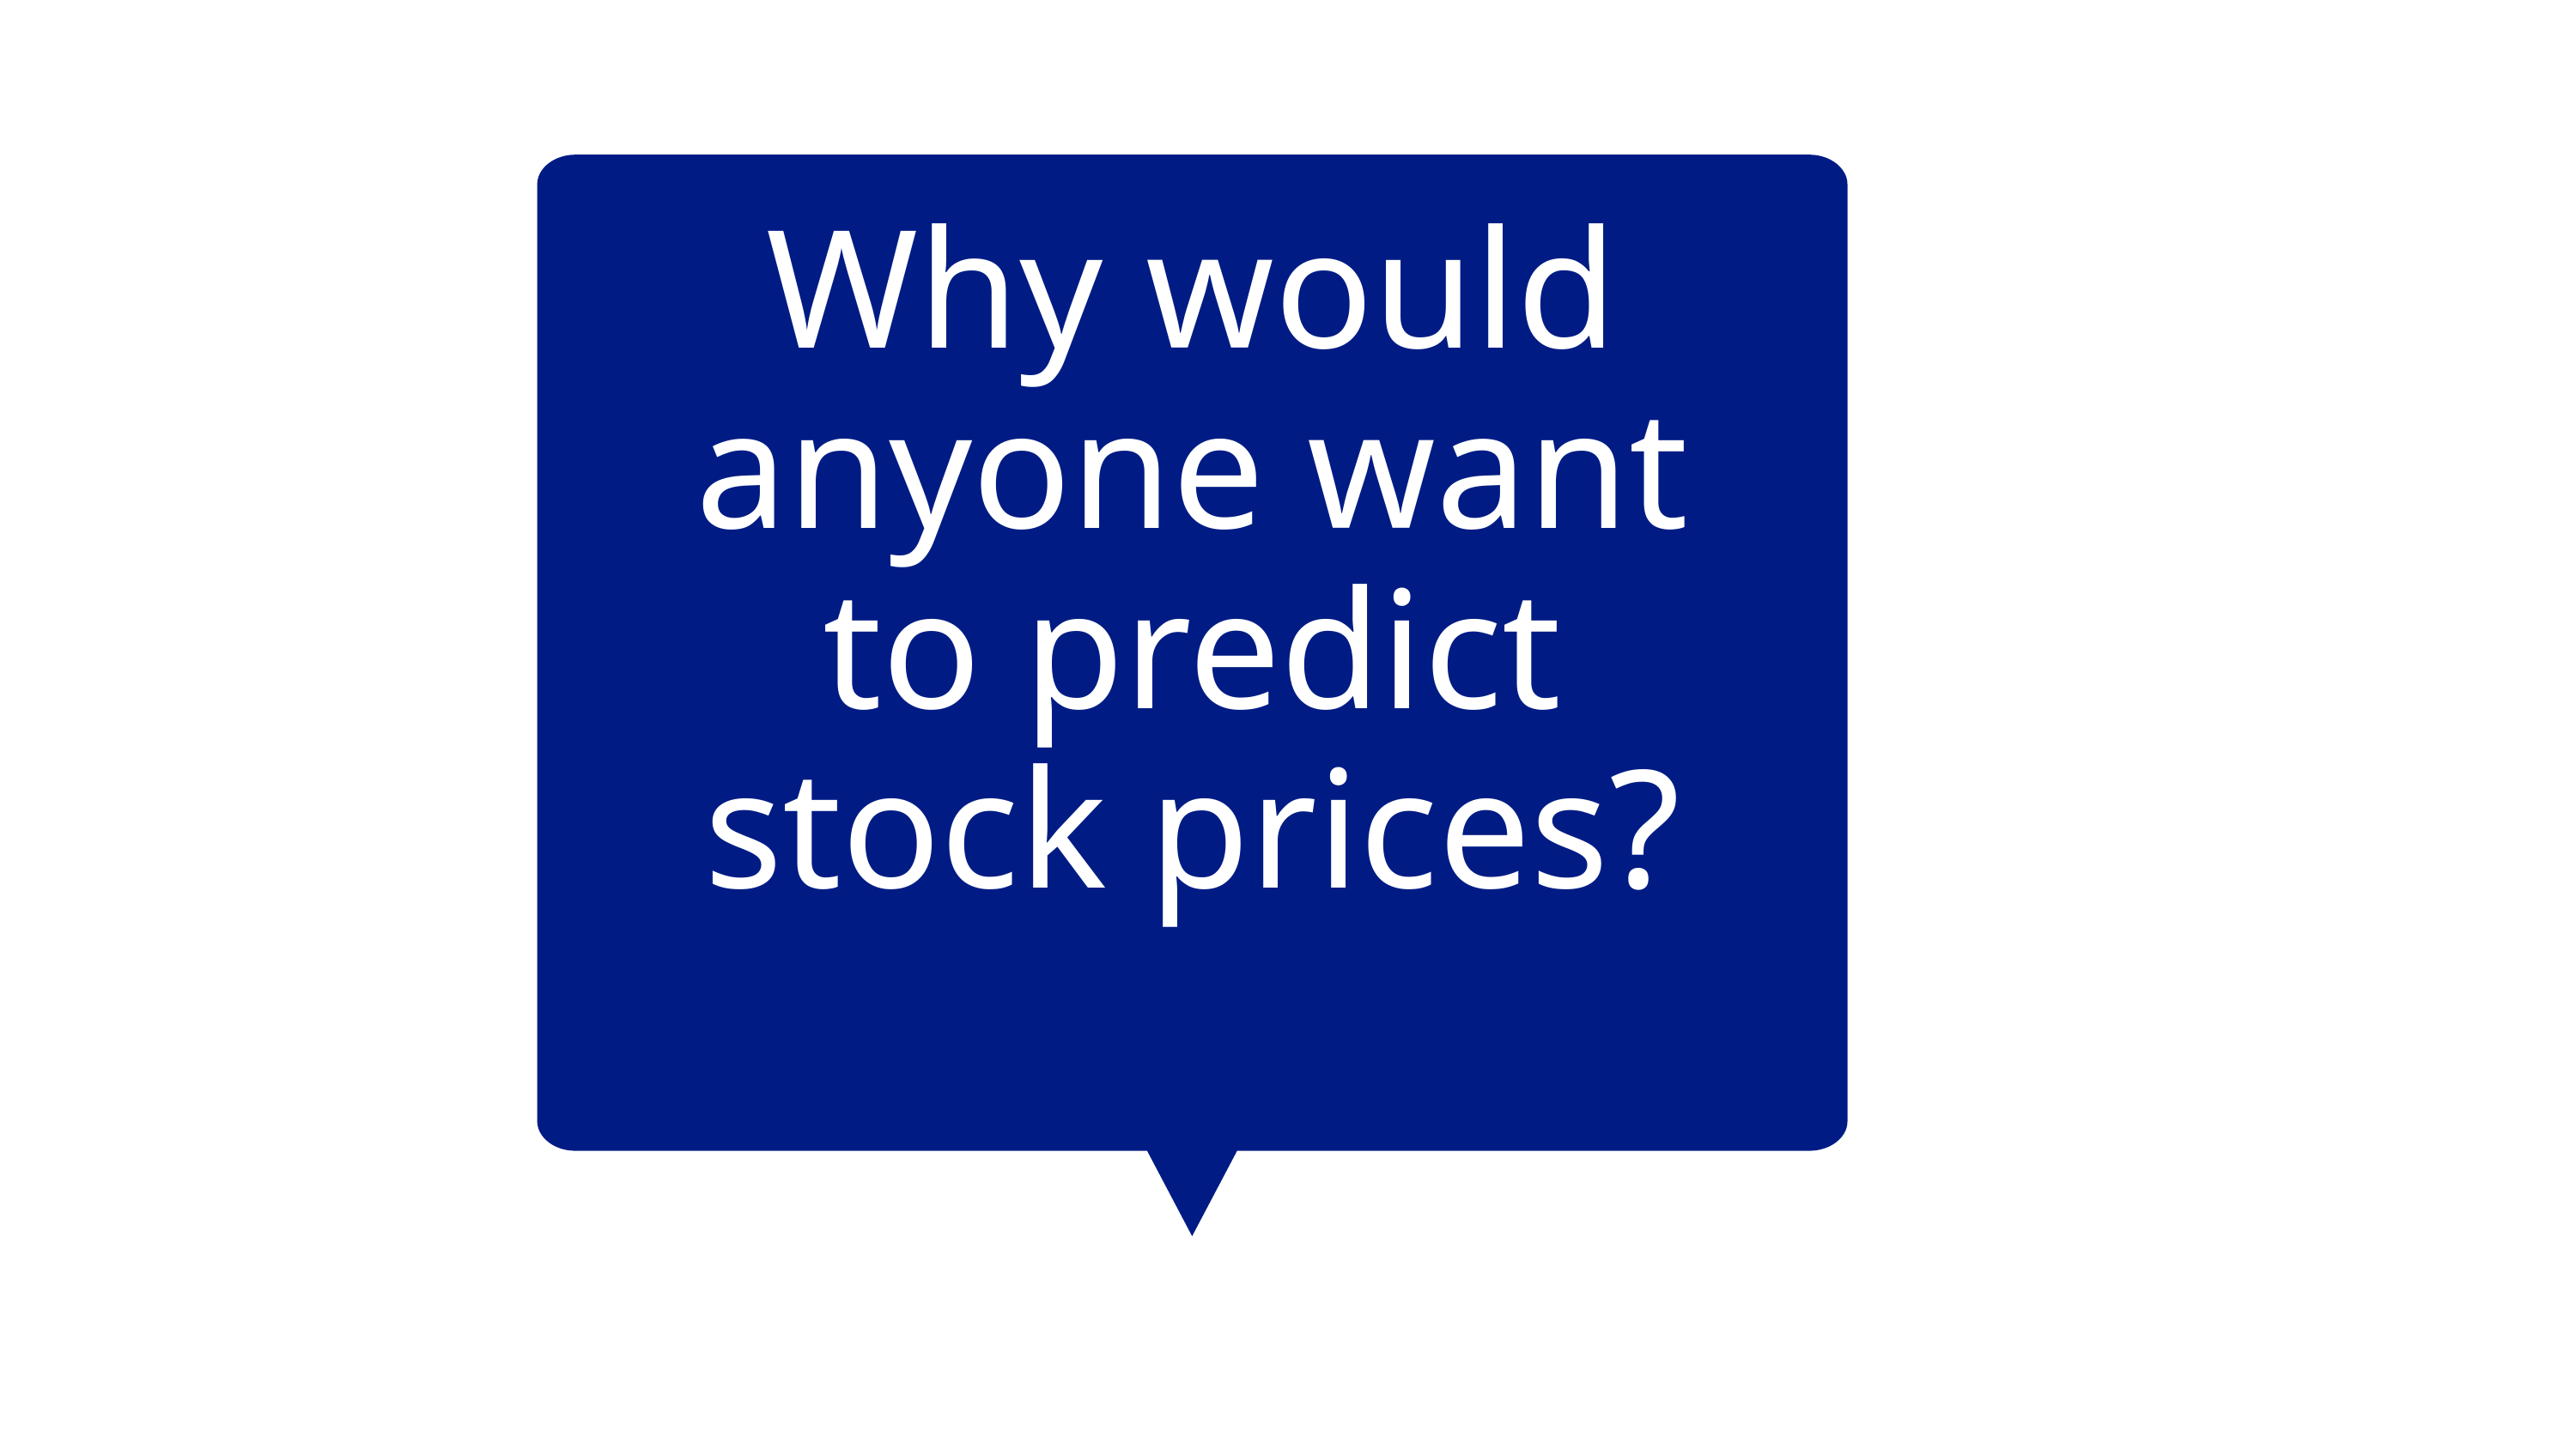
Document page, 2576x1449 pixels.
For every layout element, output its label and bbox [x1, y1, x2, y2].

text_box [537, 154, 1848, 1237]
